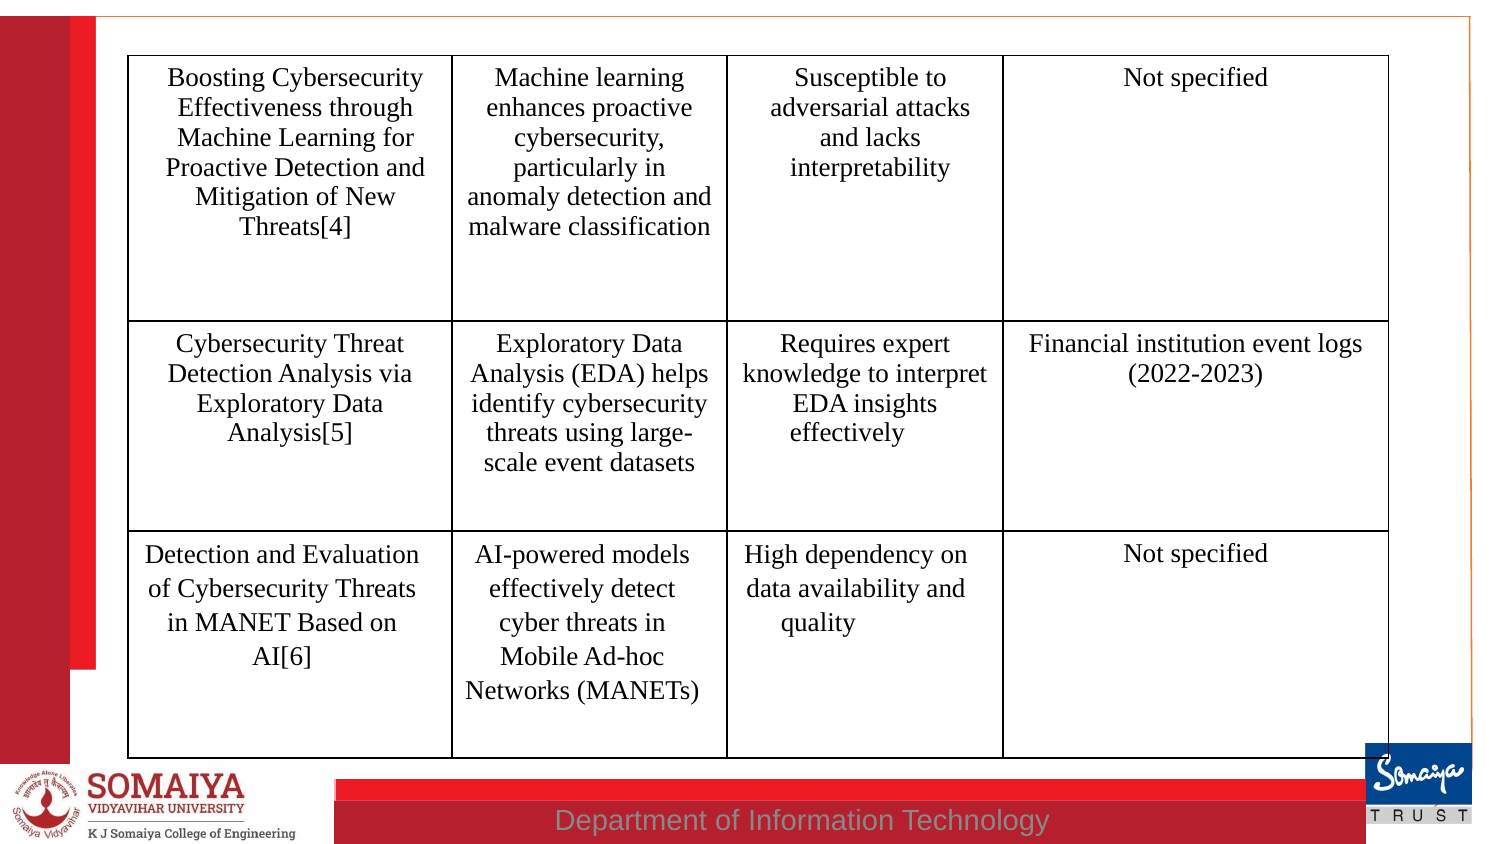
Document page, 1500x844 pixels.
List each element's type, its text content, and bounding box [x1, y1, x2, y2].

table_cell High dependency on data availability and quality [728, 532, 1002, 757]
table_header Machine learning enhances proactive cybersecurity, particularly in anomaly detection and malware classification [453, 56, 726, 320]
table_cell Cybersecurity Threat Detection Analysis via Exploratory Data Analysis[5] [129, 322, 451, 530]
picture [334, 743, 1472, 844]
table_cell Not specified [1004, 532, 1388, 757]
table_cell Requires expert knowledge to interpret EDA insights effectively [728, 322, 1002, 530]
table_cell Financial institution event logs (2022-2023) [1004, 322, 1388, 530]
table_cell Exploratory Data Analysis (EDA) helps identify cybersecurity threats using large-scale event datasets [453, 322, 726, 530]
text_box Department of Information Technology [537, 788, 1100, 844]
picture [0, 16, 327, 844]
table_cell AI-powered models effectively detect cyber threats in Mobile Ad-hoc Networks (MANETs) [453, 532, 726, 757]
table_cell Detection and Evaluation of Cybersecurity Threats in MANET Based on AI[6] [129, 532, 451, 757]
table_header Not specified [1004, 56, 1388, 320]
table_header Boosting Cybersecurity Effectiveness through Machine Learning for Proactive Detection and Mitigation of New Threats[4] [129, 56, 451, 320]
table_header Susceptible to adversarial attacks and lacks interpretability [728, 56, 1002, 320]
